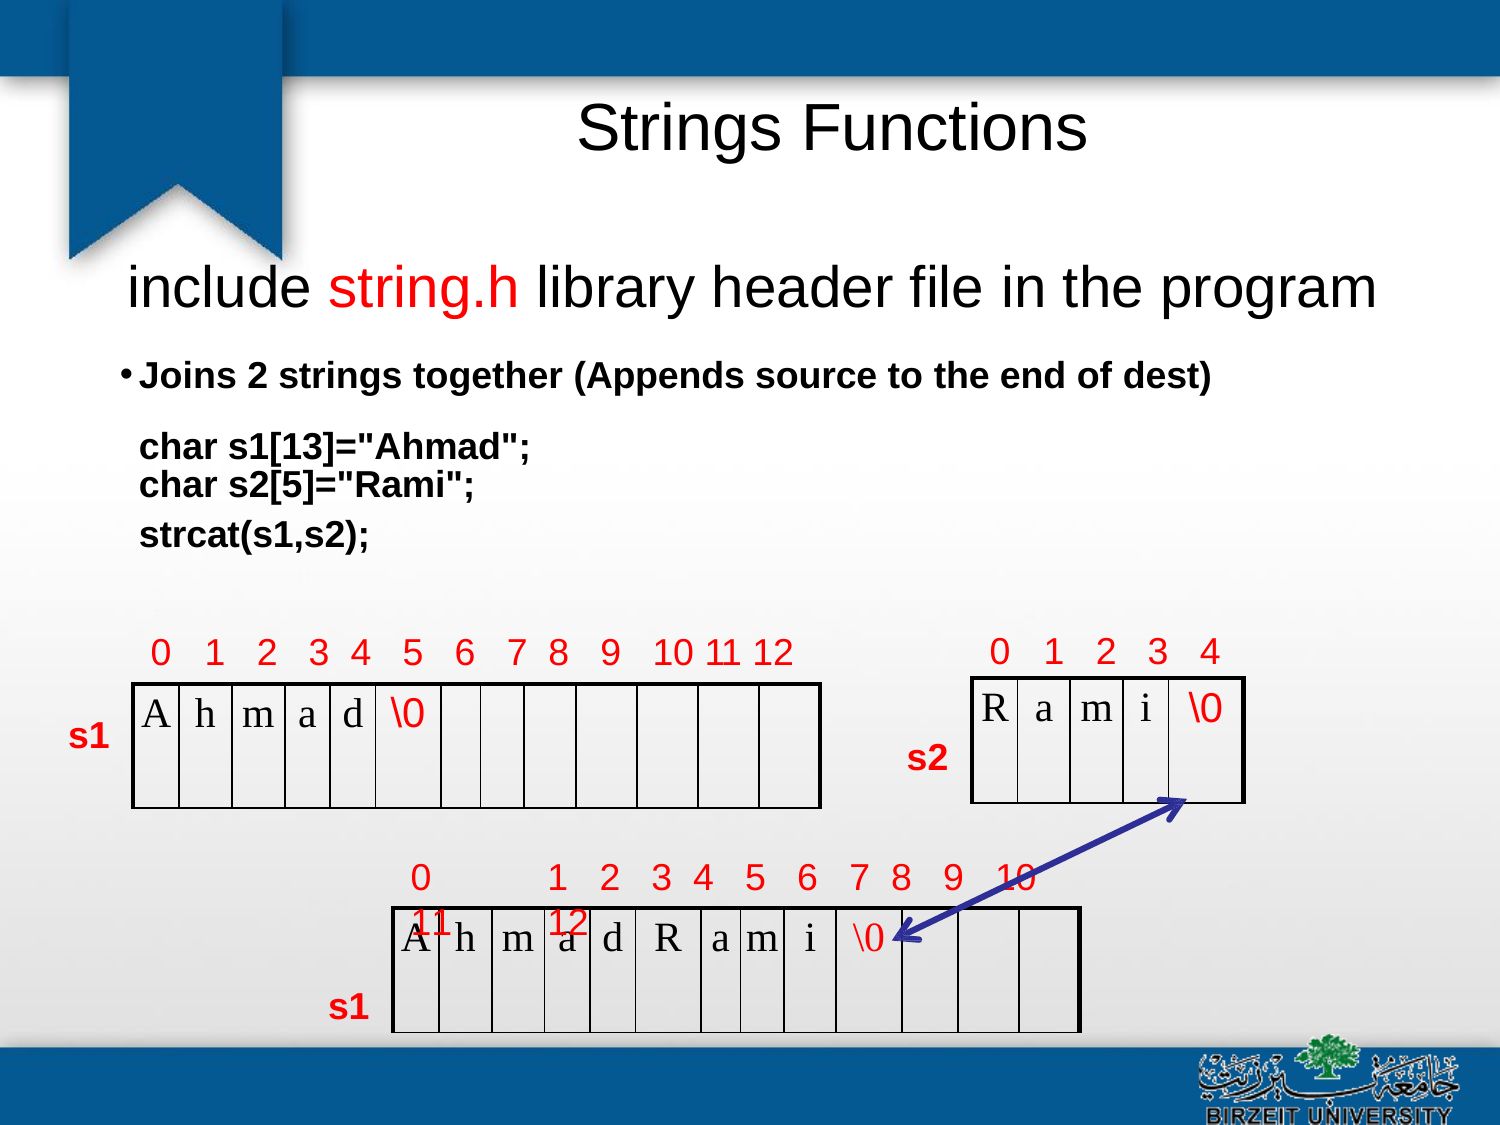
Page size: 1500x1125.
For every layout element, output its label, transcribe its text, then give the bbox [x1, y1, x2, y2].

table_header [959, 1027, 1018, 1032]
table_header [903, 1027, 957, 1032]
text_box 0 1 2 3 4 5 6 7 8 9 10 11 12 s1 [325, 888, 1077, 1027]
table_header a [702, 1027, 740, 1032]
table_header a [545, 1027, 589, 1032]
table_header A [395, 1027, 438, 1032]
table_header m [493, 1027, 544, 1032]
table_header [1020, 1027, 1077, 1032]
table_header h [440, 1027, 491, 1032]
title Strings Functions [407, 81, 1093, 208]
table_header R [636, 1027, 700, 1032]
list include string.h library header file in the program Joins 2 strings together (Appends source to the end of dest) char s1[13]="Ahmad"; char s2[5]="Rami"; strcat(s1,s2); [119, 208, 1381, 888]
table_header m [741, 1027, 783, 1032]
text_box [891, 796, 1188, 943]
table_header i [785, 1027, 835, 1032]
table_header d [591, 1027, 635, 1032]
table_header \0 [837, 1027, 901, 1032]
text_box s1 [66, 708, 112, 756]
picture [0, 0, 1500, 1125]
